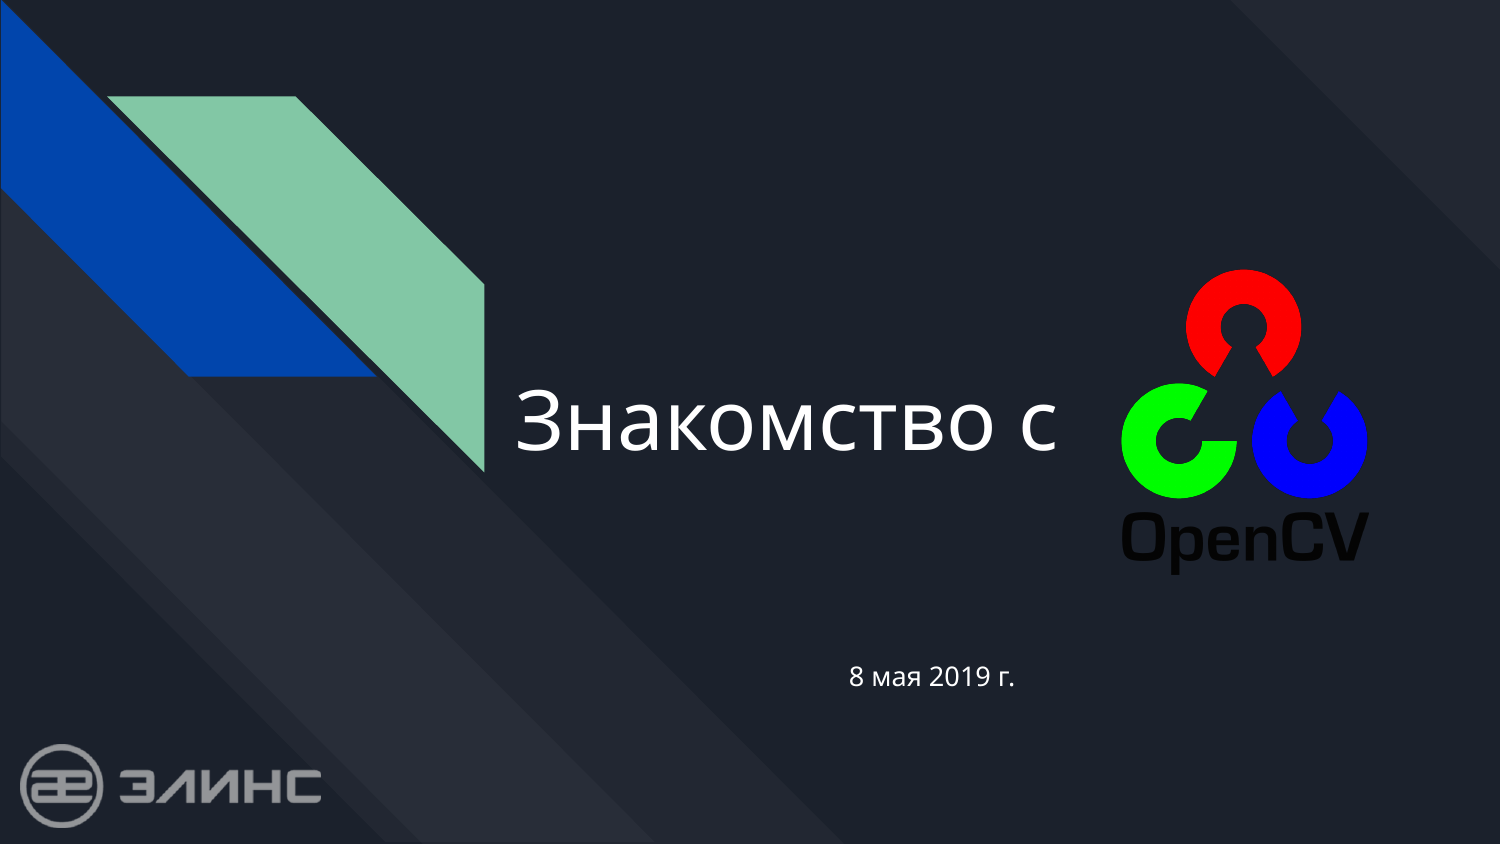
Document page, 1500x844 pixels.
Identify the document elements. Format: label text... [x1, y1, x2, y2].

subtitle 8 мая 2019 г. [833, 643, 1404, 727]
title Знакомство с [500, 351, 1115, 492]
picture [20, 744, 321, 828]
picture [1120, 268, 1369, 575]
